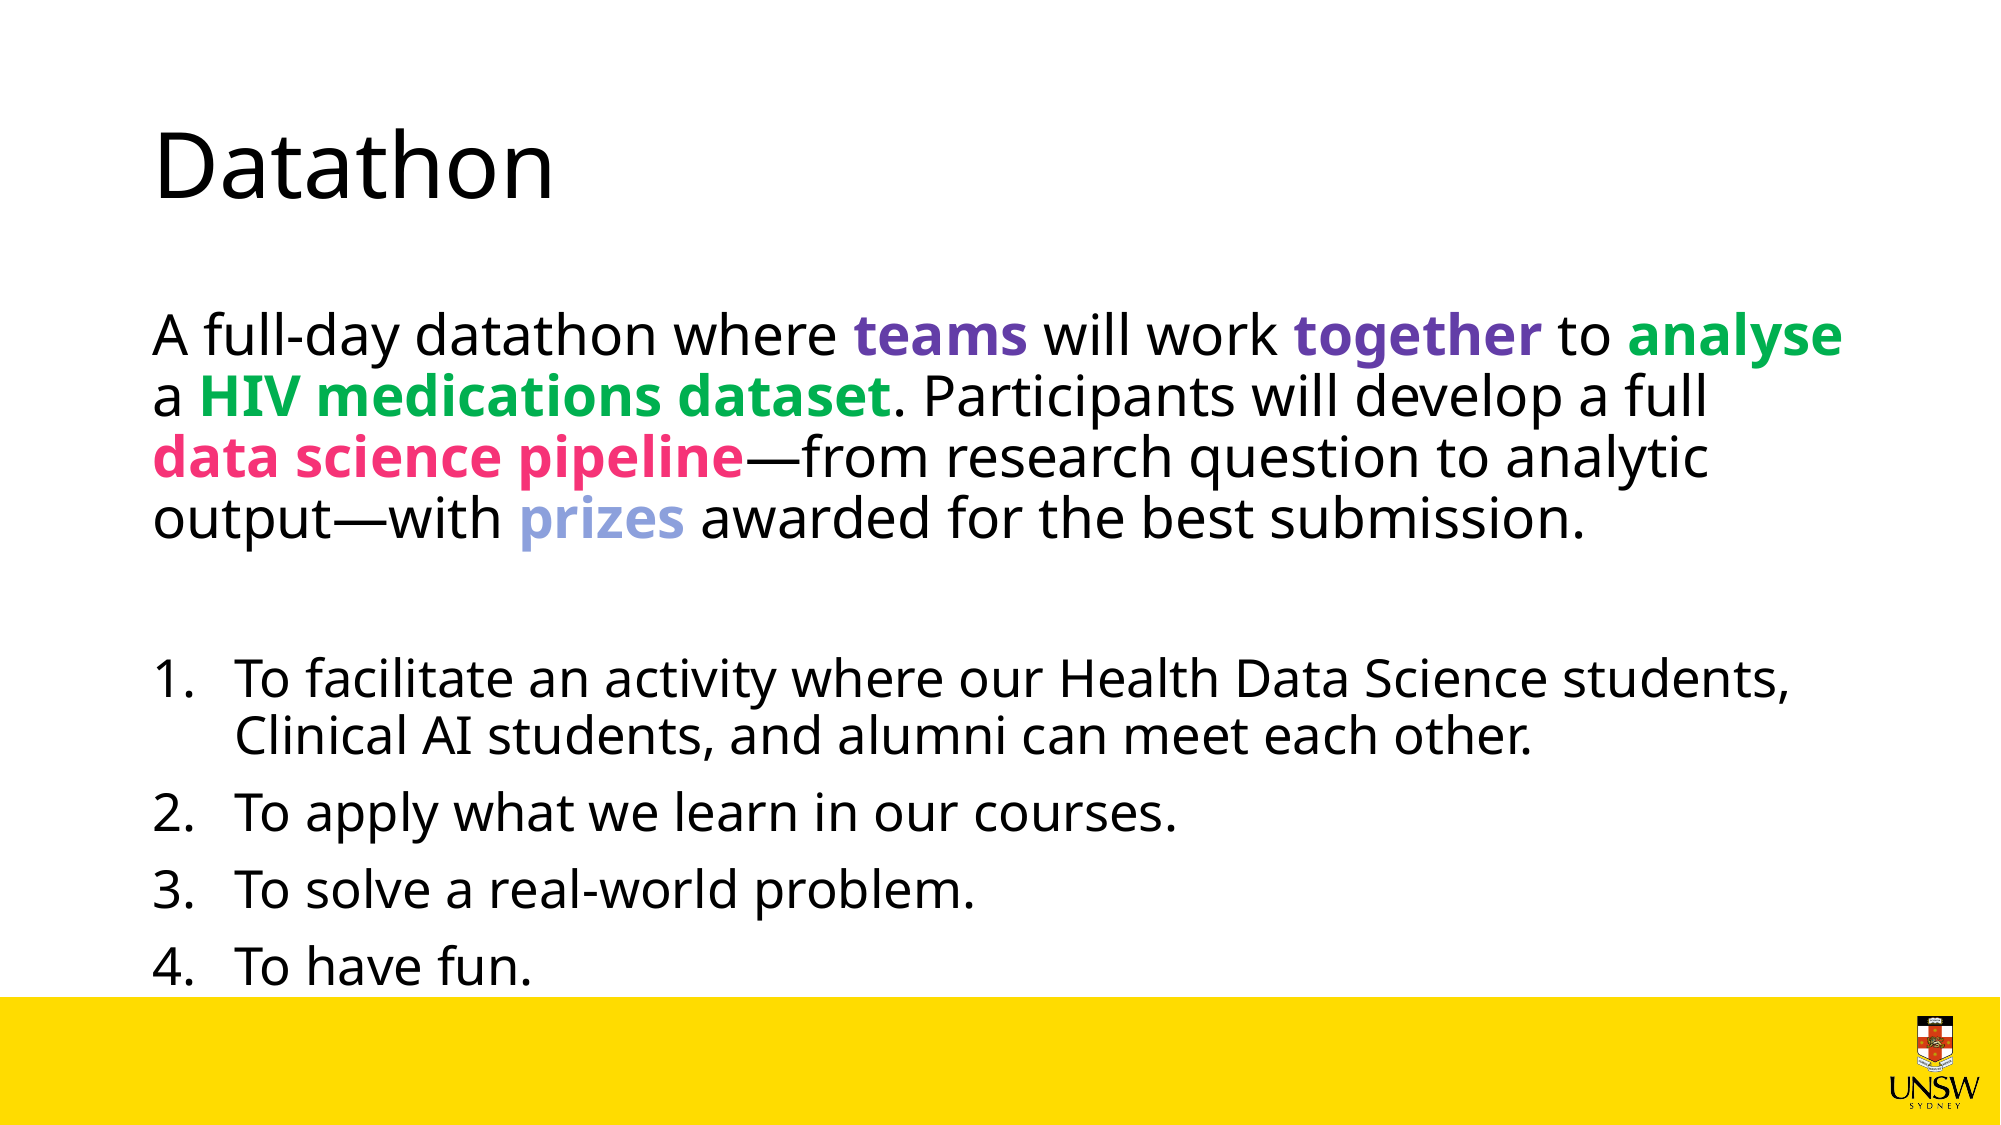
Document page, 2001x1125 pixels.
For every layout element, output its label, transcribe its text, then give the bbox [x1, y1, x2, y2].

list A full-day datathon where teams will work together to analyse a HIV medications dataset. Participants will develop a full data science pipeline—from research question to analytic output—with prizes awarded for the best submission. To facilitate an activity where our Health Data Science students, Clinical AI students, and alumni can meet each other. To apply what we learn in our courses. To solve a real-world problem. To have fun. [137, 299, 1863, 1014]
title Datathon [137, 59, 1863, 278]
picture [1890, 1016, 1980, 1109]
